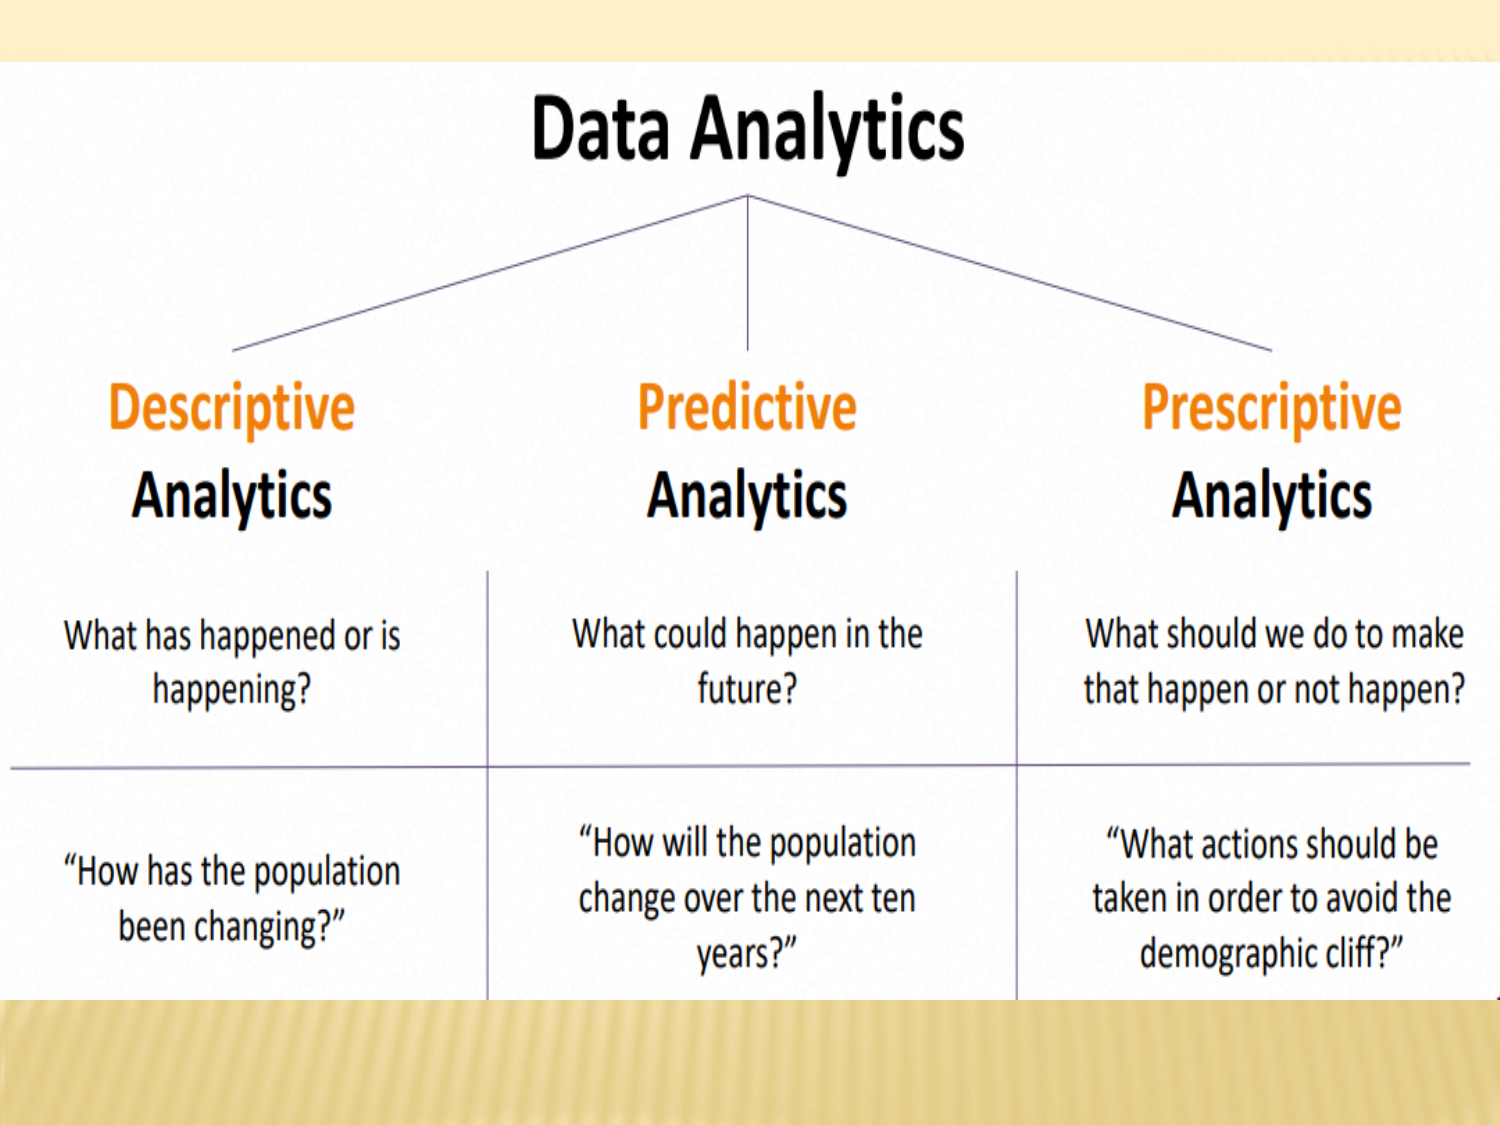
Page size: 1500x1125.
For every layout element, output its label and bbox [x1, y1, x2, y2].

picture [0, 62, 1500, 1001]
